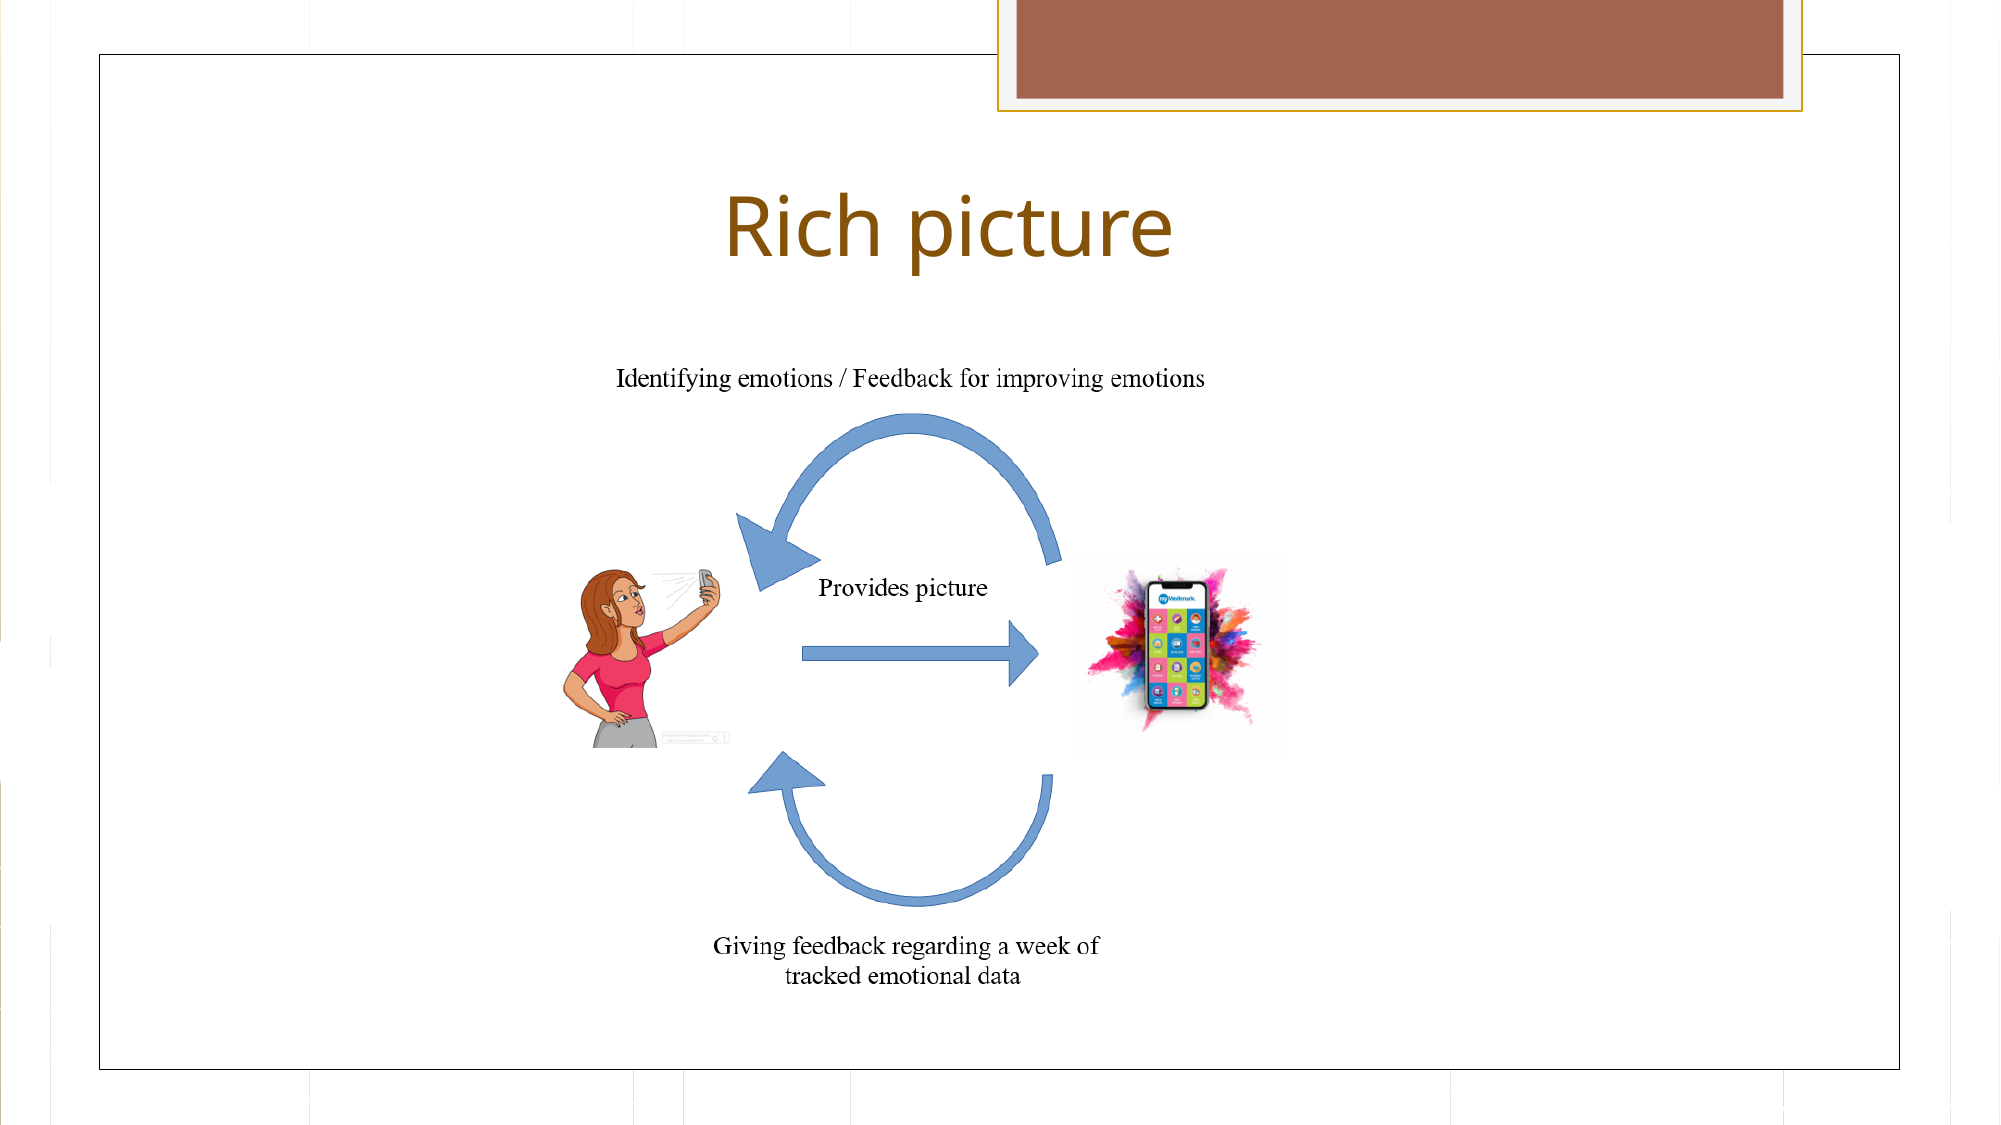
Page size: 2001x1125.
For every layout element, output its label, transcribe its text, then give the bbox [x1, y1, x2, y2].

text_box Rich picture [187, 174, 1709, 274]
picture [499, 349, 1312, 1005]
